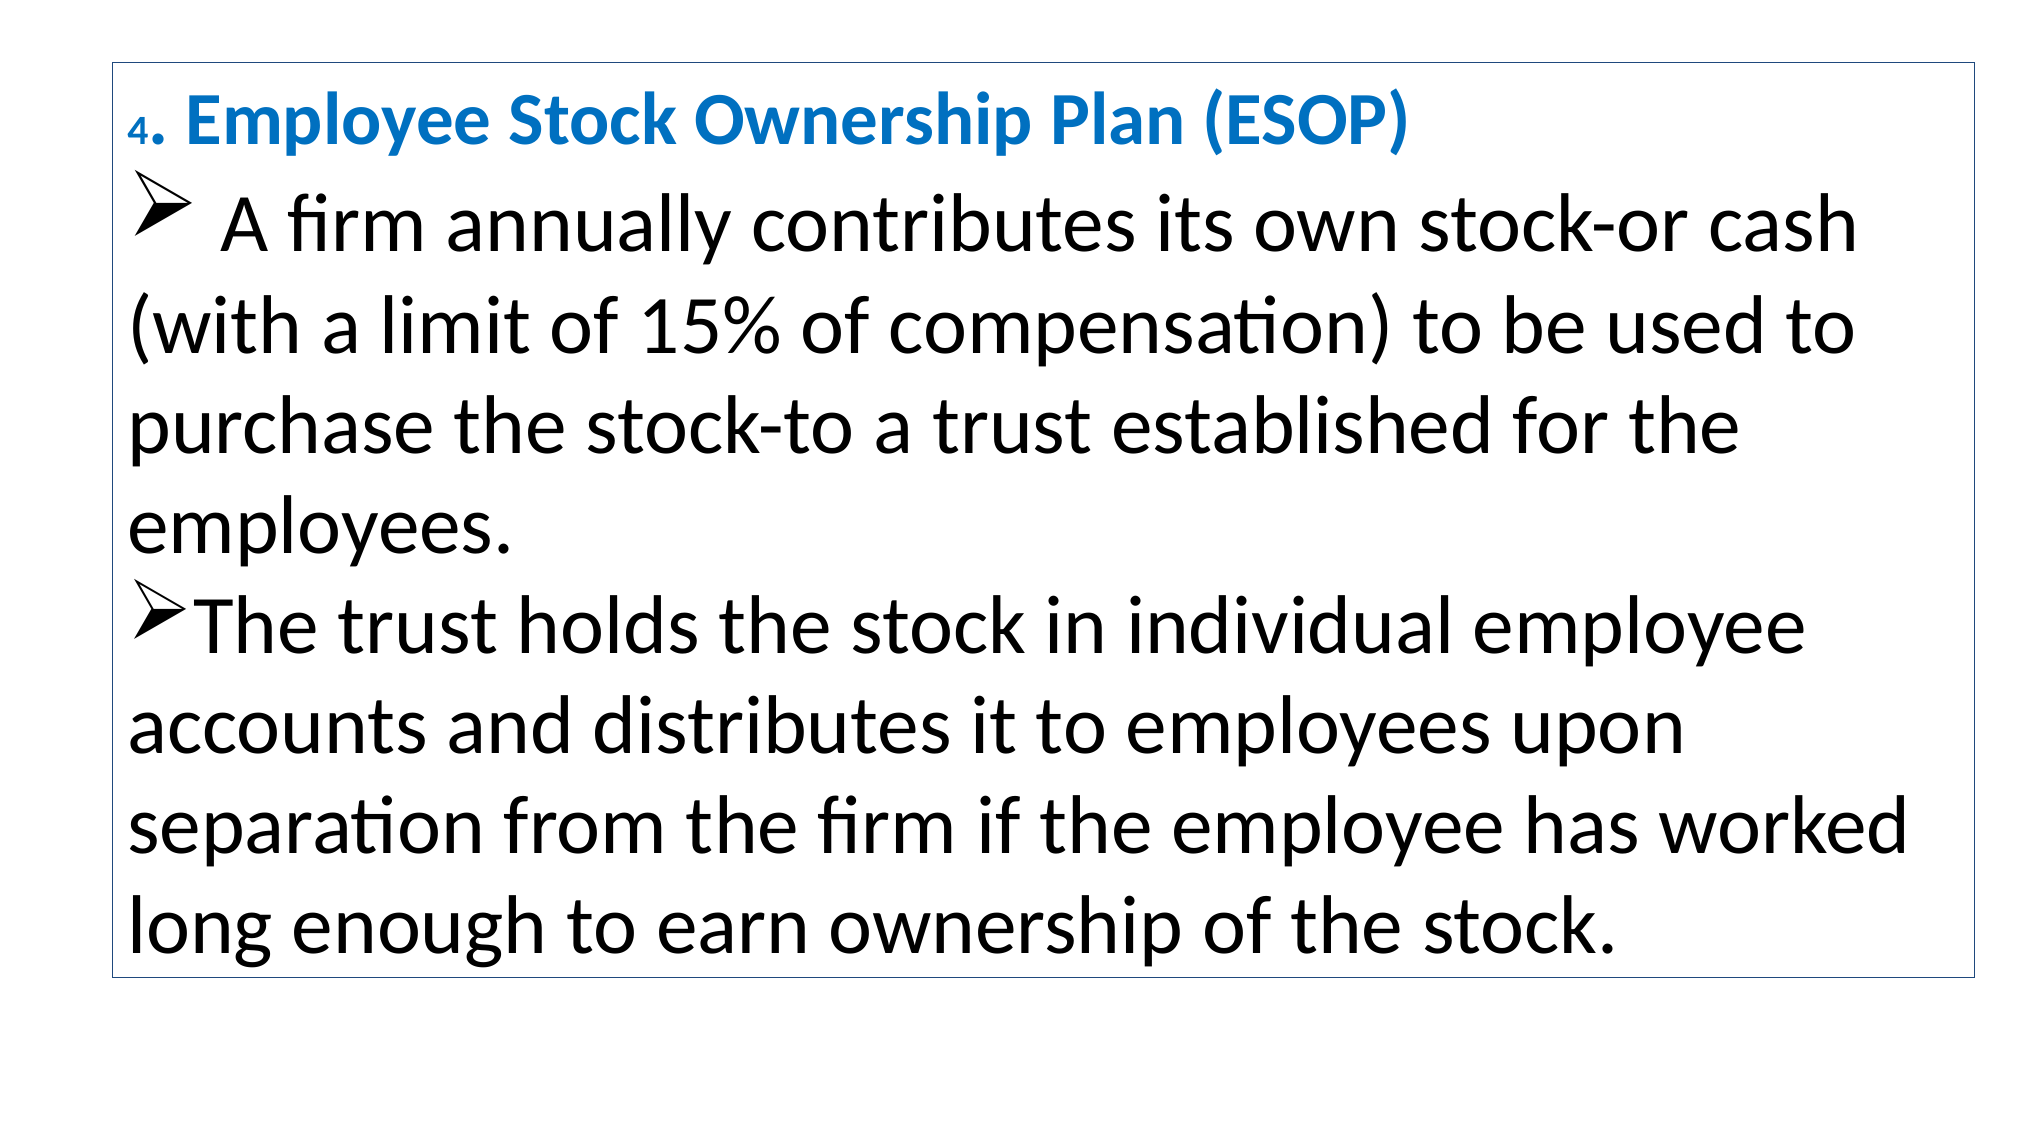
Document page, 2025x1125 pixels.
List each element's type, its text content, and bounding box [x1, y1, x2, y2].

text_box 4. Employee Stock Ownership Plan (ESOP) A firm annually contributes its own stock-or cash (with a limit of 15% of compensation) to be used to purchase the stock-to a trust established for the employees. The trust holds the stock in individual employee accounts and distributes it to employees upon separation from the firm if the employee has worked long enough to earn ownership of the stock. [112, 62, 1975, 978]
